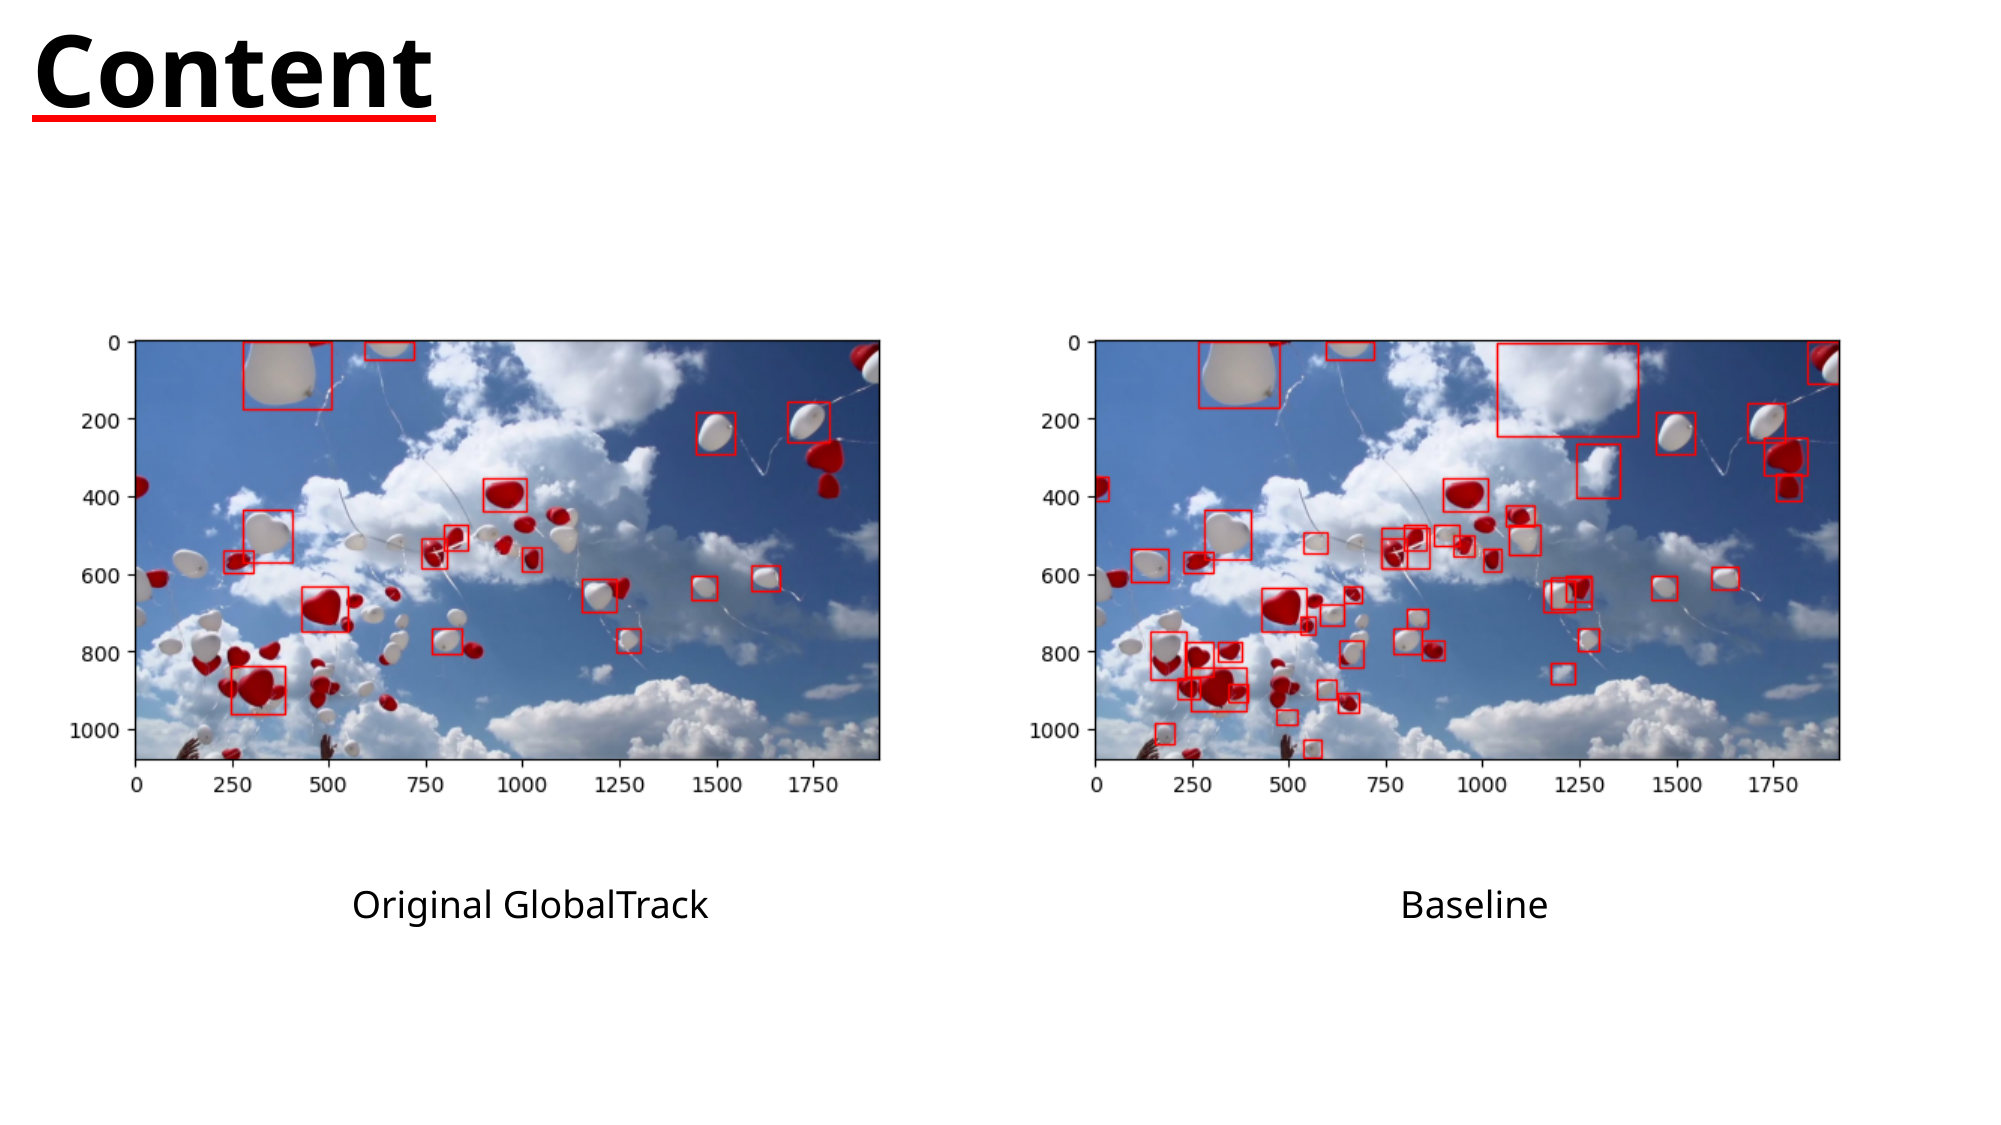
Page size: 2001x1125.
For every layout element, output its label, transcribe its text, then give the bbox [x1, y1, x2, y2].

text_box Baseline [1385, 905, 1564, 934]
text_box Content [17, 0, 1116, 135]
text_box Original GlobalTrack [337, 905, 724, 934]
picture [14, 190, 1935, 905]
